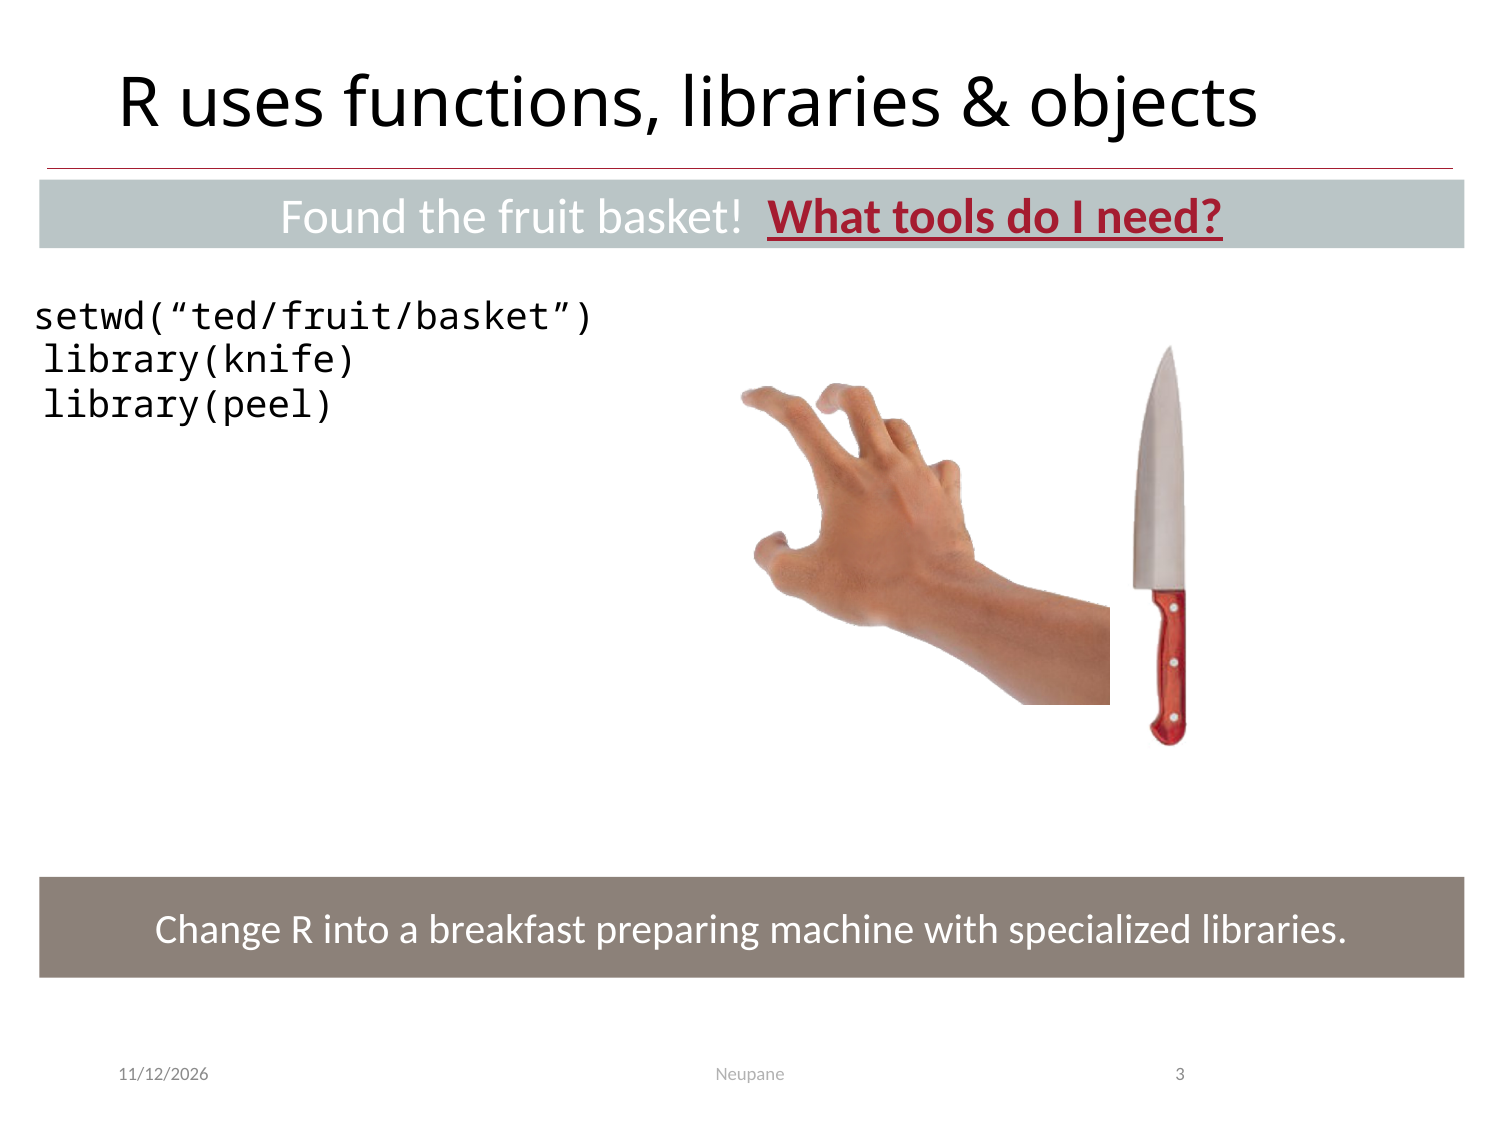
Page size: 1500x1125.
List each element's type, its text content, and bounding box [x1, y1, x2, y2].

text_box setwd(“ted/fruit/basket”) [18, 284, 611, 345]
text_box library(knife) library(peel) [27, 327, 373, 433]
text_box Found the fruit basket! What tools do I need? [38, 179, 1465, 249]
footer Neupane [496, 1042, 1004, 1103]
slide_number 3 [1059, 1042, 1200, 1103]
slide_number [103, 1042, 441, 1103]
title R uses functions, libraries & objects [103, 59, 1397, 157]
picture [678, 332, 1376, 756]
text_box Change R into a breakfast preparing machine with specialized libraries. [38, 876, 1465, 979]
